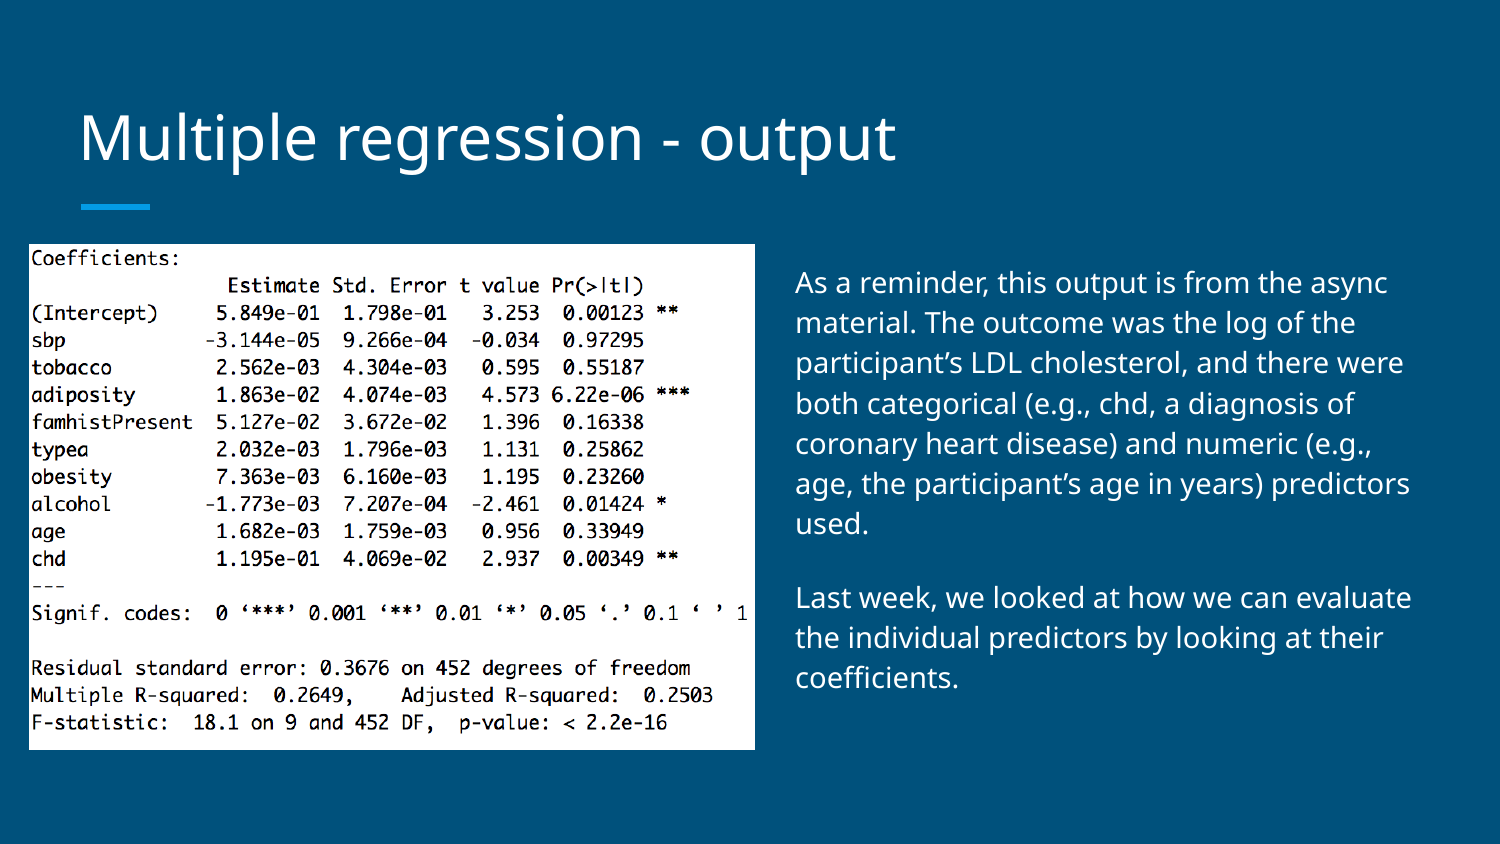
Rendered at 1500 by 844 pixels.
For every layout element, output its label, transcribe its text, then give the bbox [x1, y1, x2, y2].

picture [30, 245, 754, 749]
list As a reminder, this output is from the async material. The outcome was the log of the participant’s LDL cholesterol, and there were both categorical (e.g., chd, a diagnosis of coronary heart disease) and numeric (e.g., age, the participant’s age in years) predictors used. Last week, we looked at how we can evaluate the individual predictors by looking at their coefficients. [780, 244, 1437, 750]
title Multiple regression - output [63, 75, 1437, 188]
